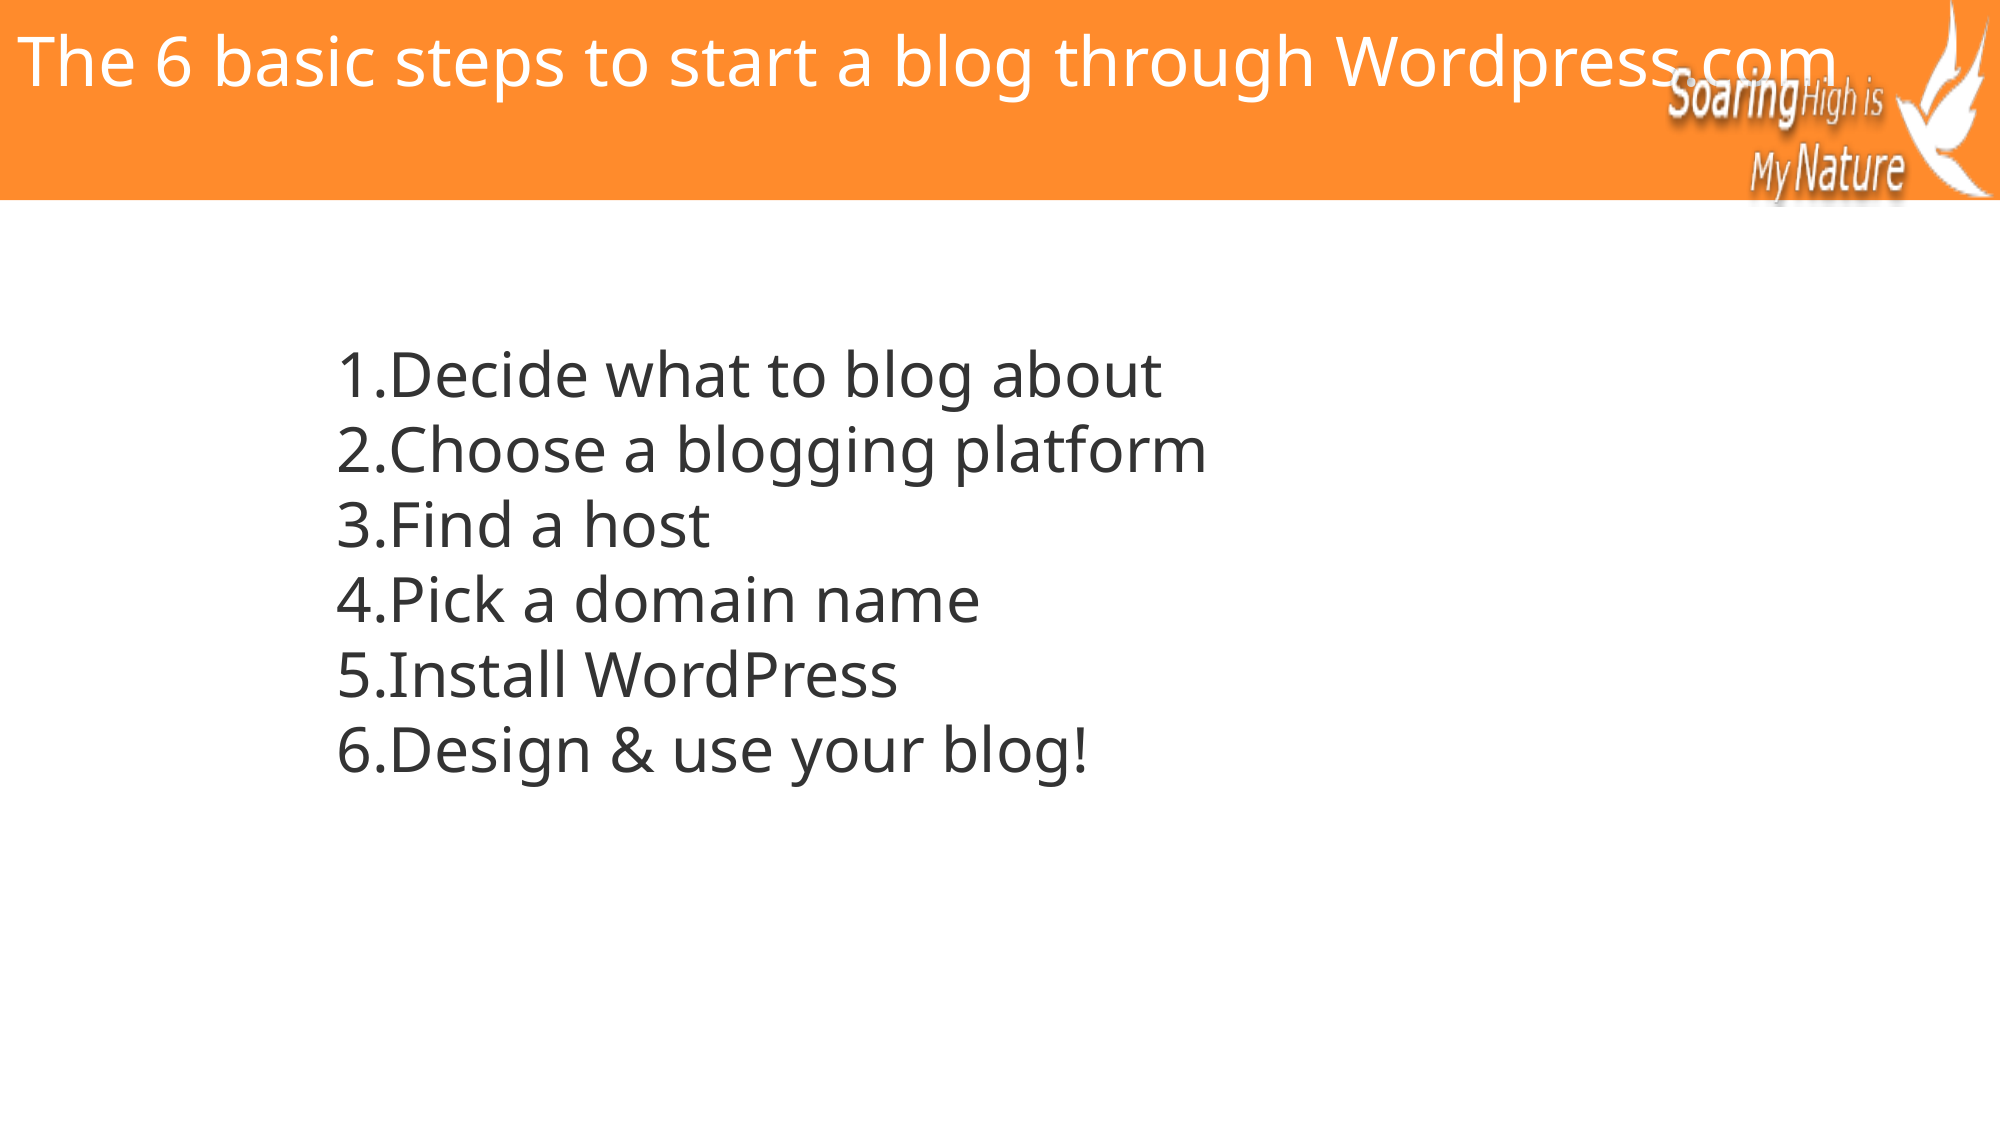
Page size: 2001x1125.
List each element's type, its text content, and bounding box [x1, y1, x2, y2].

text_box Decide what to blog about Choose a blogging platform Find a host Pick a domain name Install WordPress Design & use your blog! [321, 328, 1722, 793]
text_box The 6 basic steps to start a blog through Wordpress.com [0, 0, 1665, 201]
picture [1665, 0, 1997, 207]
